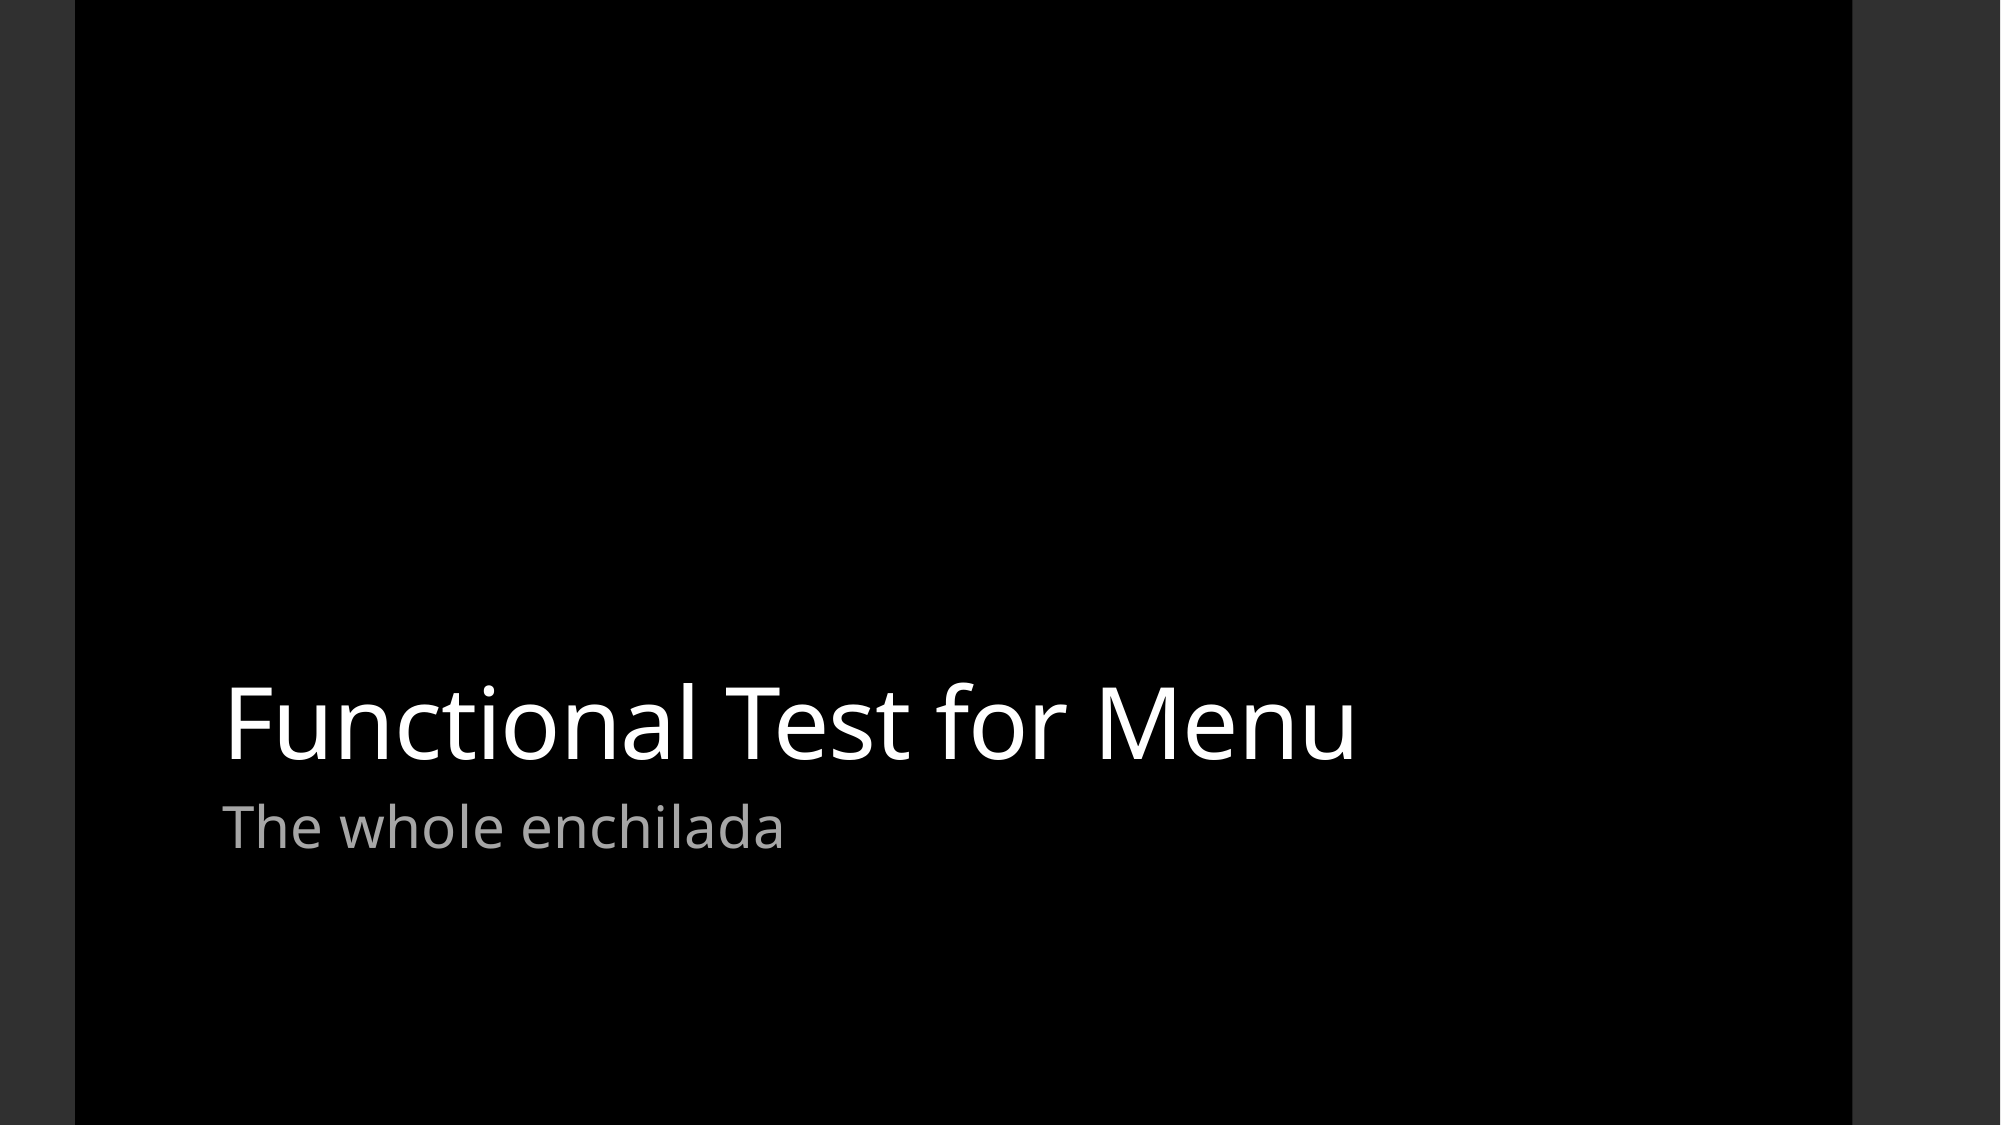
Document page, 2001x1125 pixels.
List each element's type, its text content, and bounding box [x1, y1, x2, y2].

subtitle The whole enchilada [206, 787, 1752, 1065]
title Functional Test for Menu [206, 124, 1752, 787]
